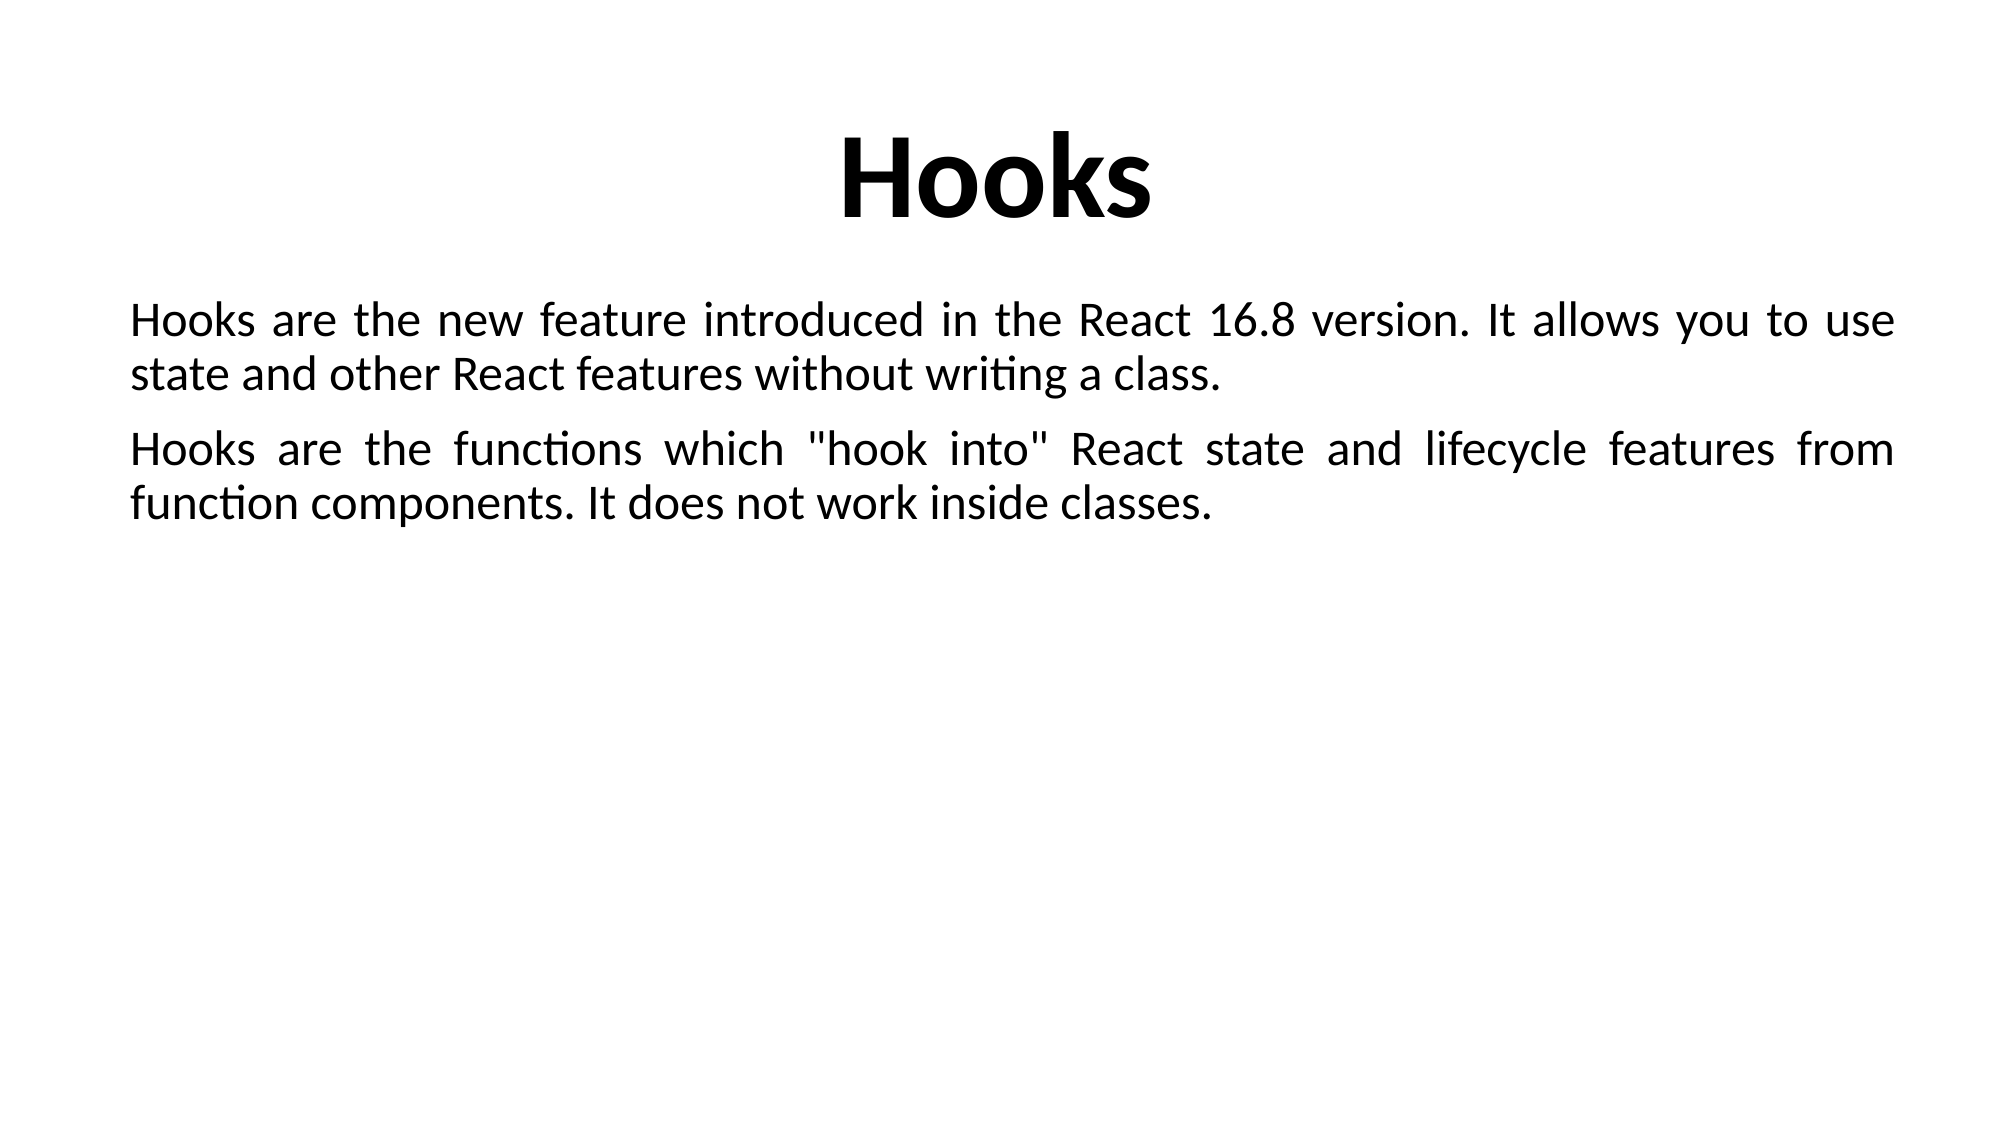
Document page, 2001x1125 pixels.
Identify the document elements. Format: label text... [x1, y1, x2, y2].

subtitle Hooks are the new feature introduced in the React 16.8 version. It allows you to use state and other React features without writing a class. Hooks are the functions which "hook into" React state and lifecycle features from function components. It does not work inside classes. [115, 285, 1912, 1023]
title Hooks [141, 102, 1852, 251]
